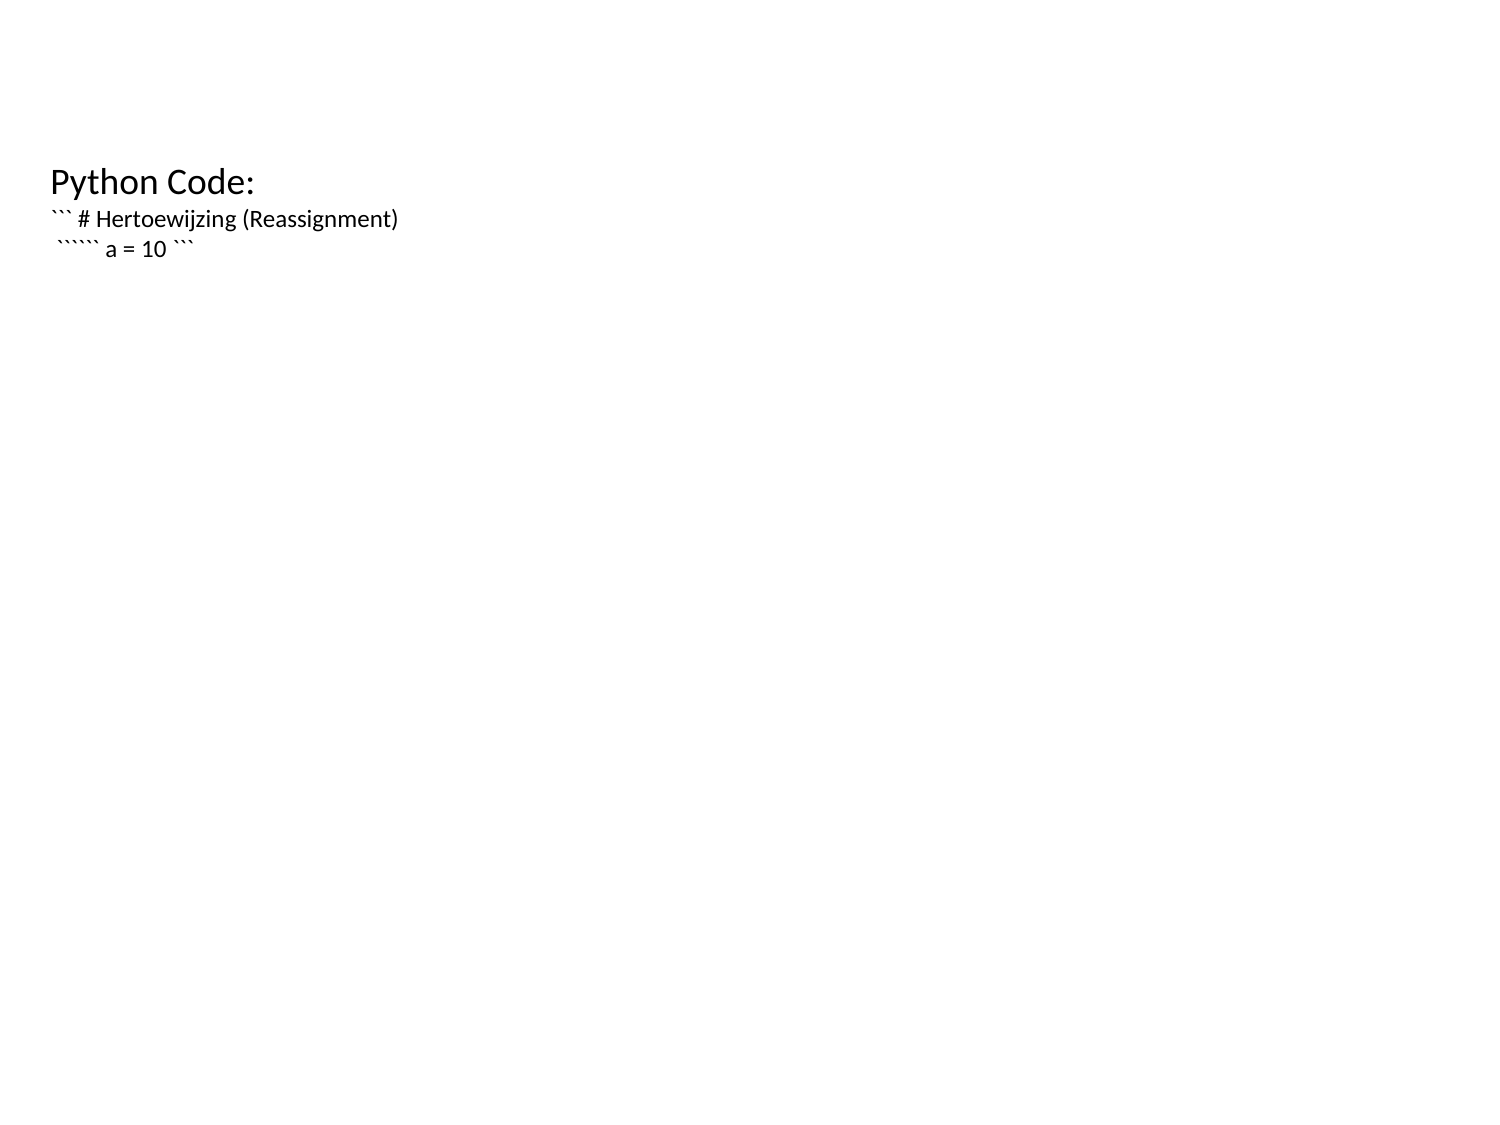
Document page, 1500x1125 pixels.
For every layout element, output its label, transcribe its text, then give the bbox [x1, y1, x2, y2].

text_box Python Code: ``` # Hertoewijzing (Reassignment) `````` a = 10 ``` [35, 149, 415, 300]
